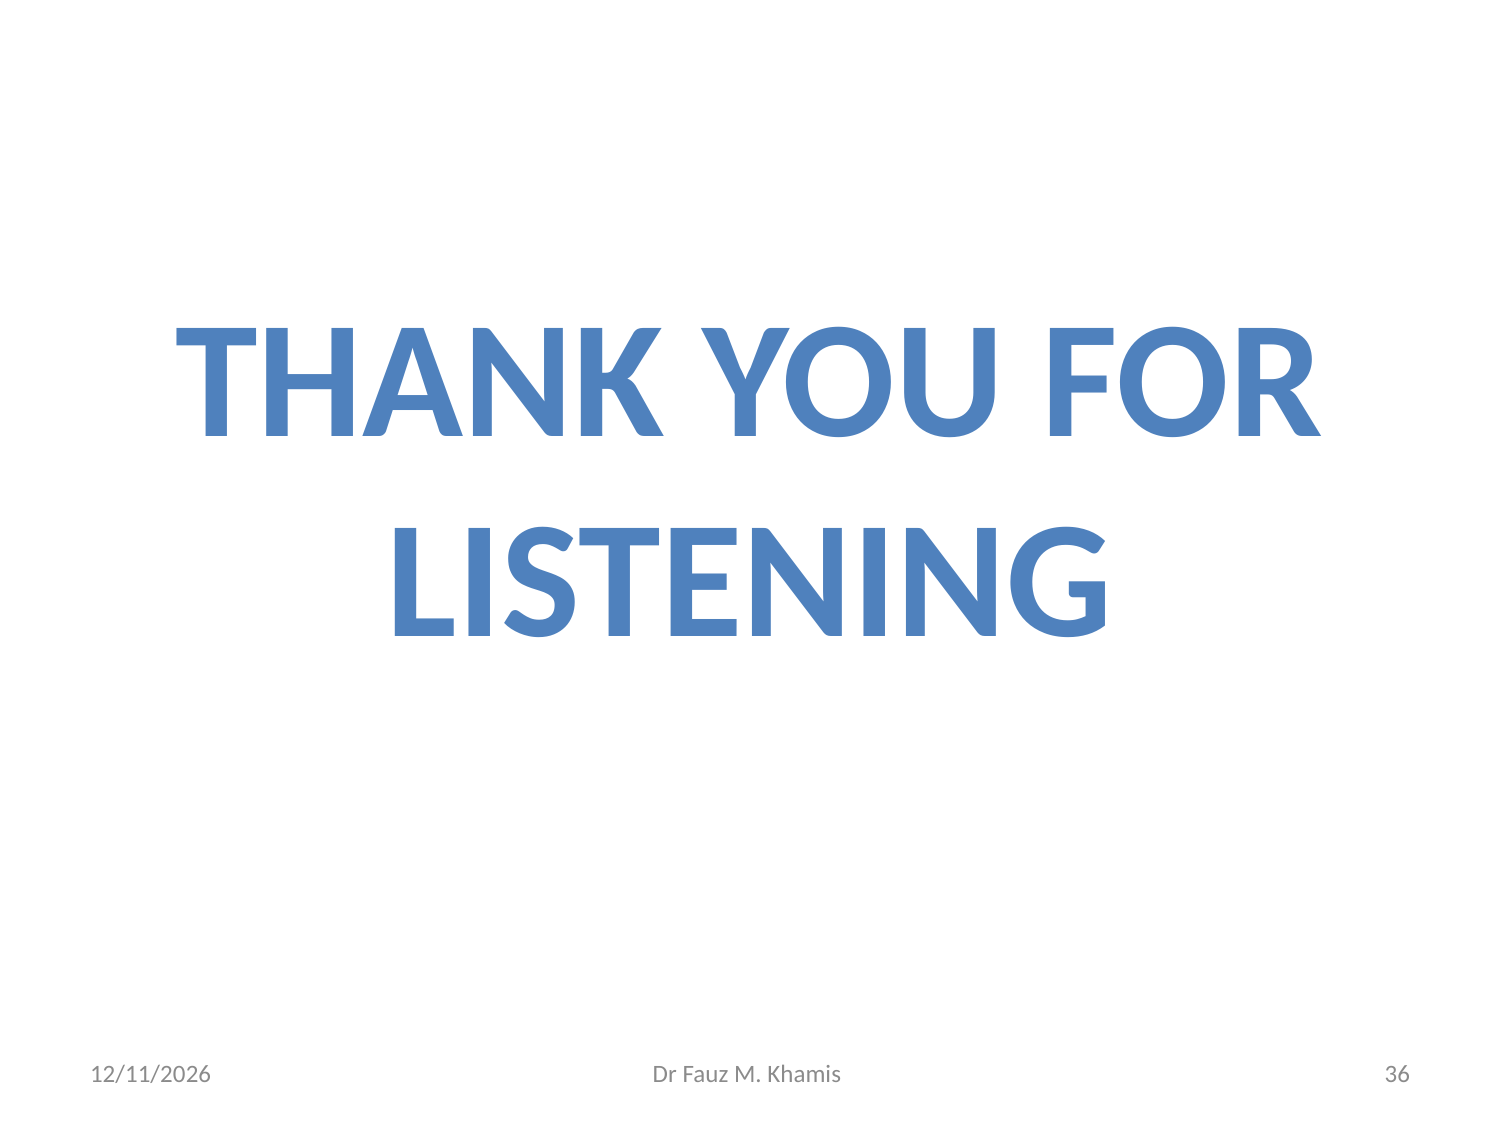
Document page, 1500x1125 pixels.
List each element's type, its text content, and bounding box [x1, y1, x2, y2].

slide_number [75, 1042, 425, 1103]
footer Dr Fauz M. Khamis [512, 1042, 988, 1103]
list Thank you for listening [75, 262, 1425, 468]
slide_number 36 [1074, 1042, 1425, 1103]
